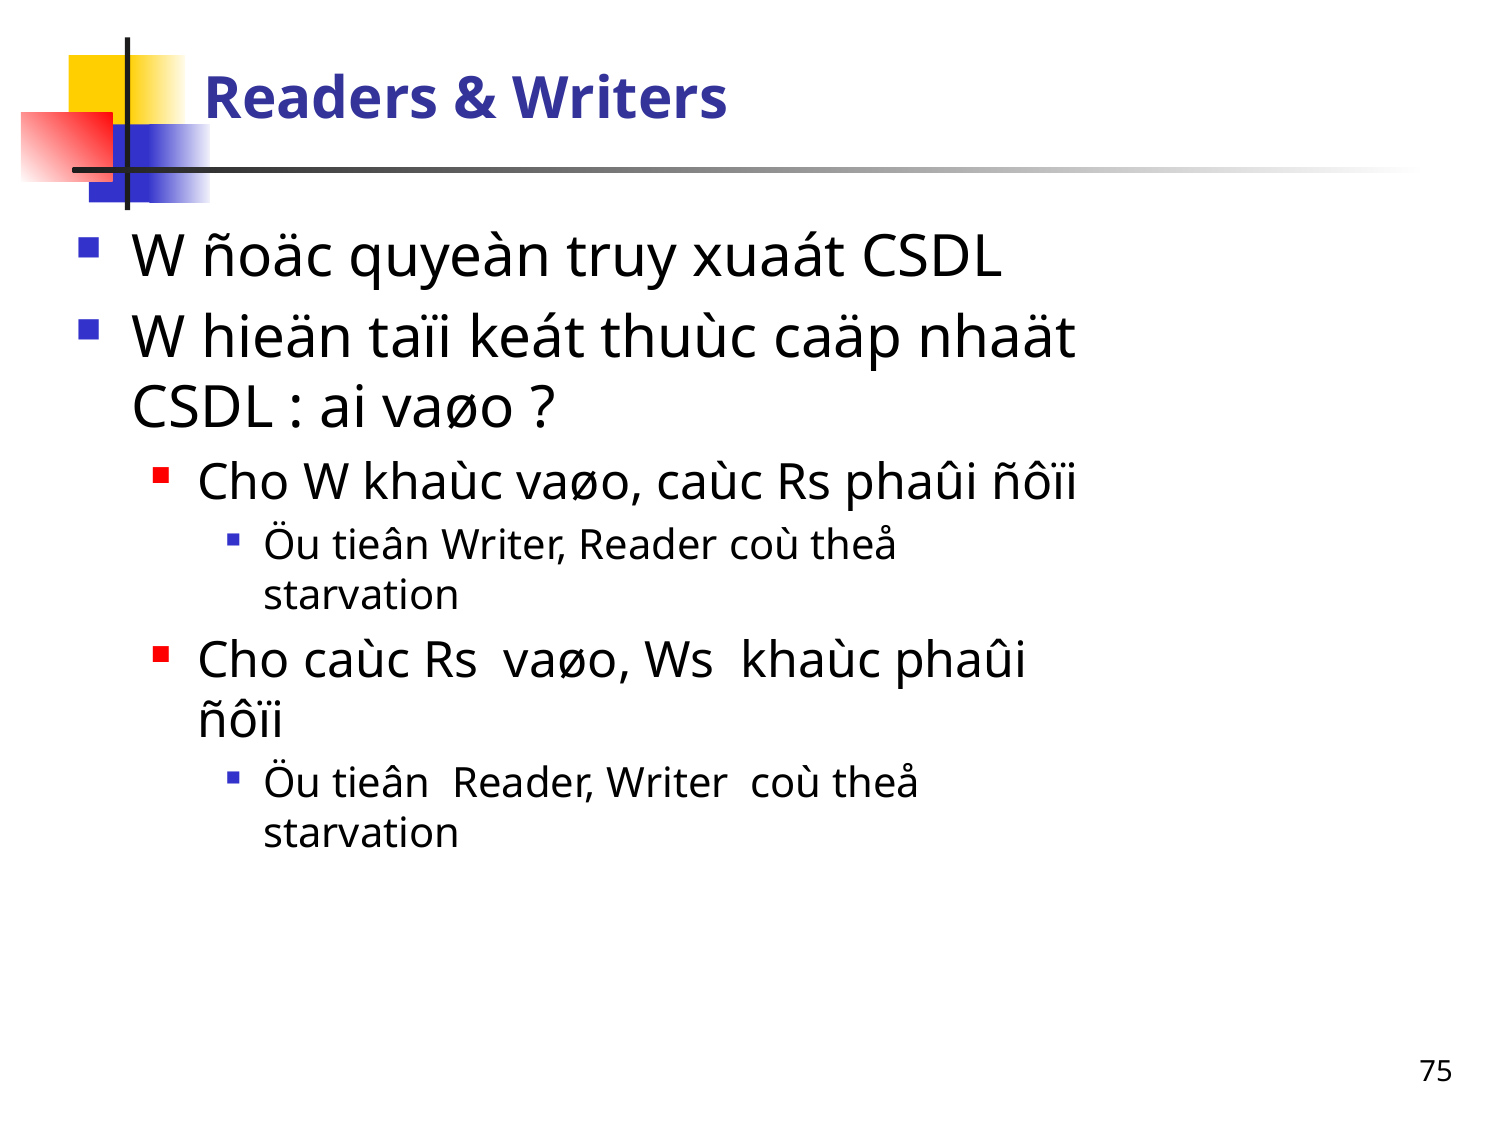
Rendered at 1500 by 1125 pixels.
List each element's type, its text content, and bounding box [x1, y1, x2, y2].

slide_number 75 [1154, 1023, 1468, 1100]
list W ñoäc quyeàn truy xuaát CSDL W hieän taïi keát thuùc caäp nhaät CSDL : ai vaøo ? Cho W khaùc vaøo, caùc Rs phaûi ñôïi Öu tieân Writer, Reader coù theå starvation Cho caùc Rs vaøo, Ws khaùc phaûi ñôïi Öu tieân Reader, Writer coù theå starvation [60, 209, 1120, 731]
title Readers & Writers [188, 34, 1468, 138]
